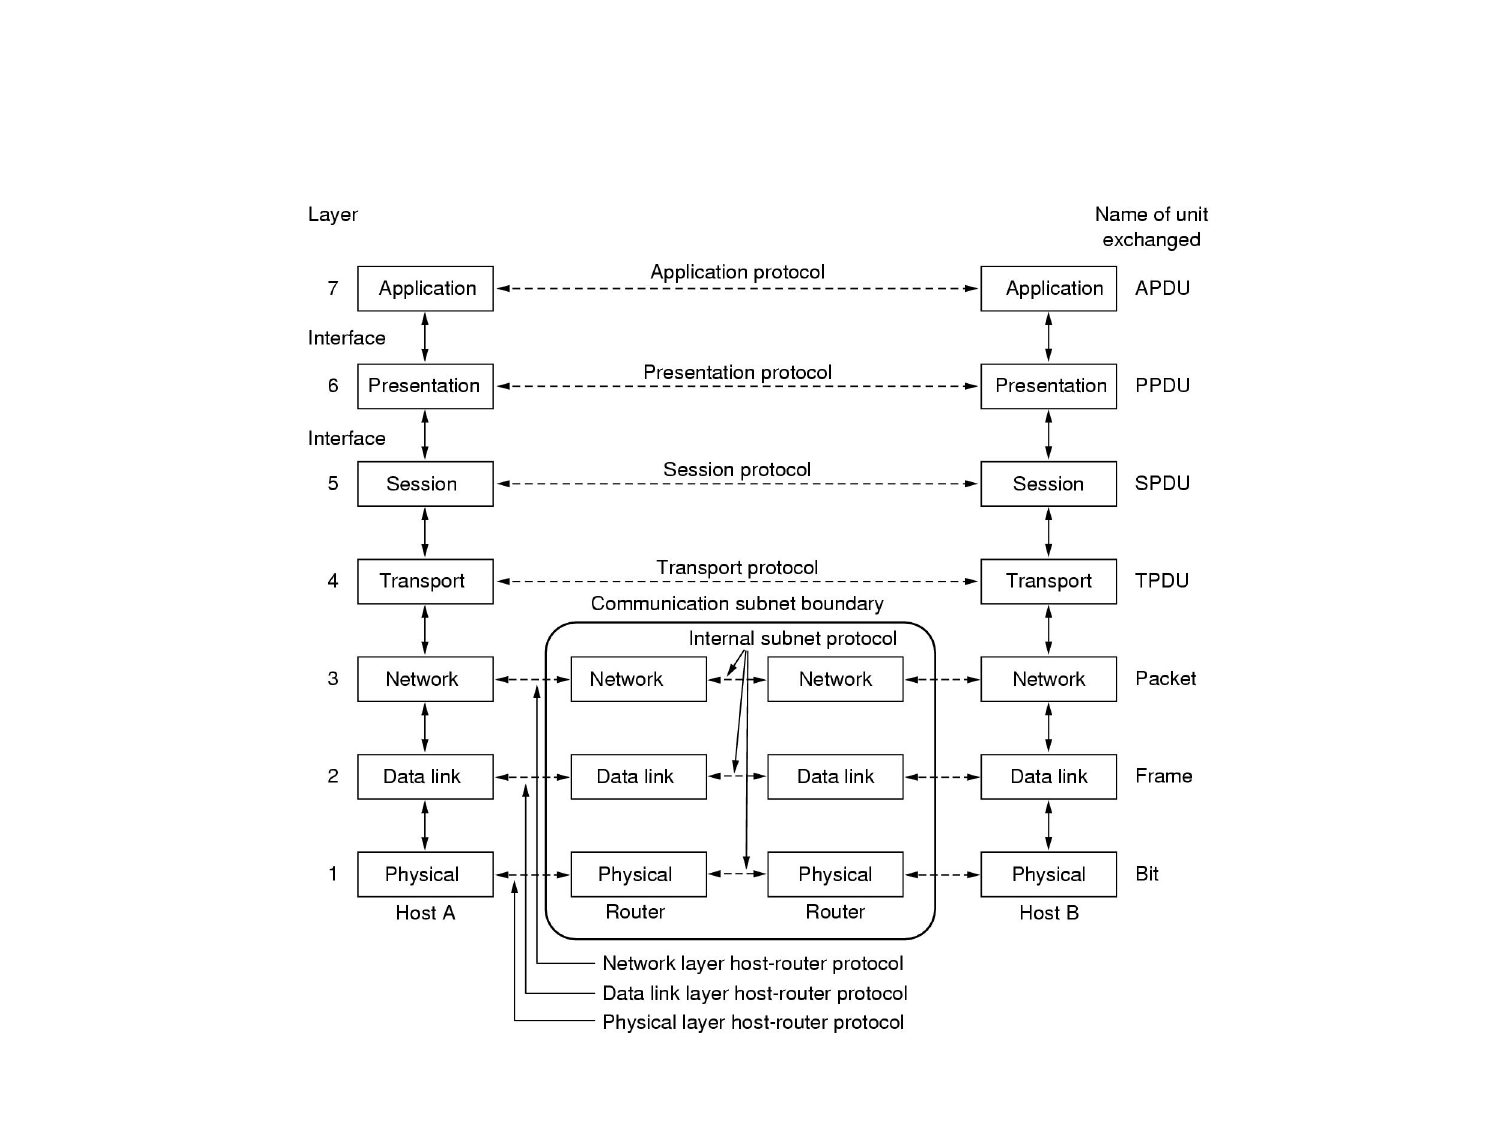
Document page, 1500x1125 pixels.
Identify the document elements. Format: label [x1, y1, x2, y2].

picture [287, 187, 1238, 1043]
